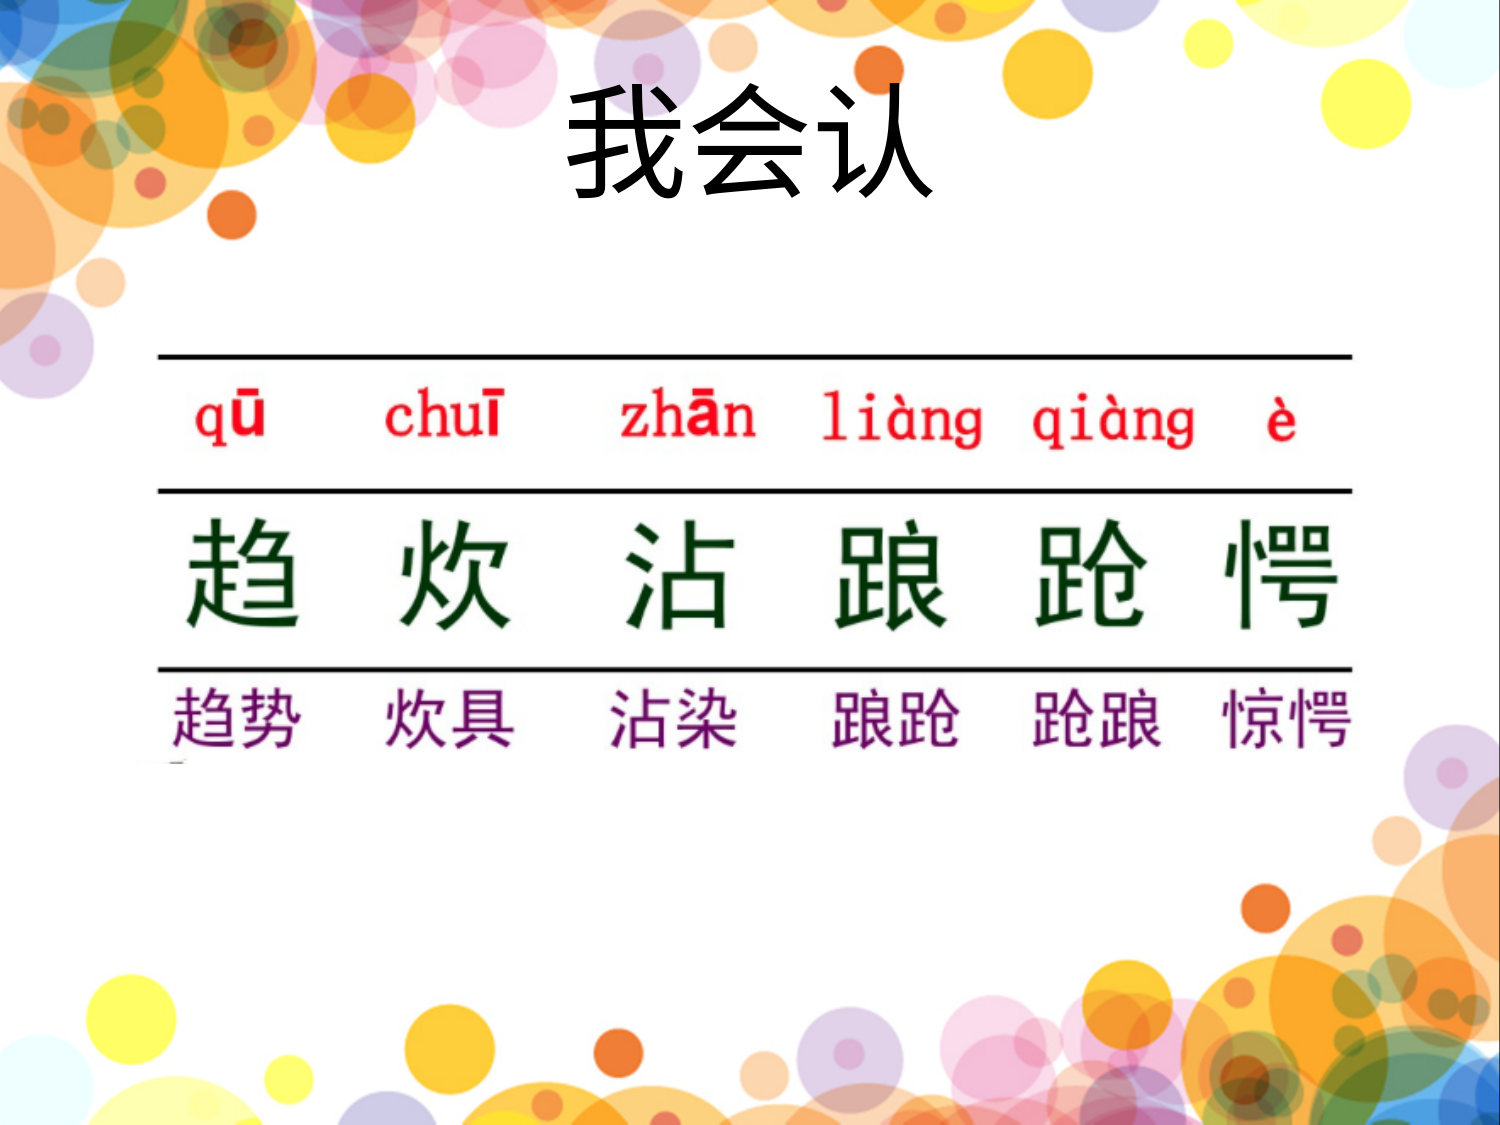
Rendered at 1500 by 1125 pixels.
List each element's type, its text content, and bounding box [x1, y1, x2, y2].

title 我会认 [75, 45, 1425, 233]
picture [0, 0, 1500, 1125]
